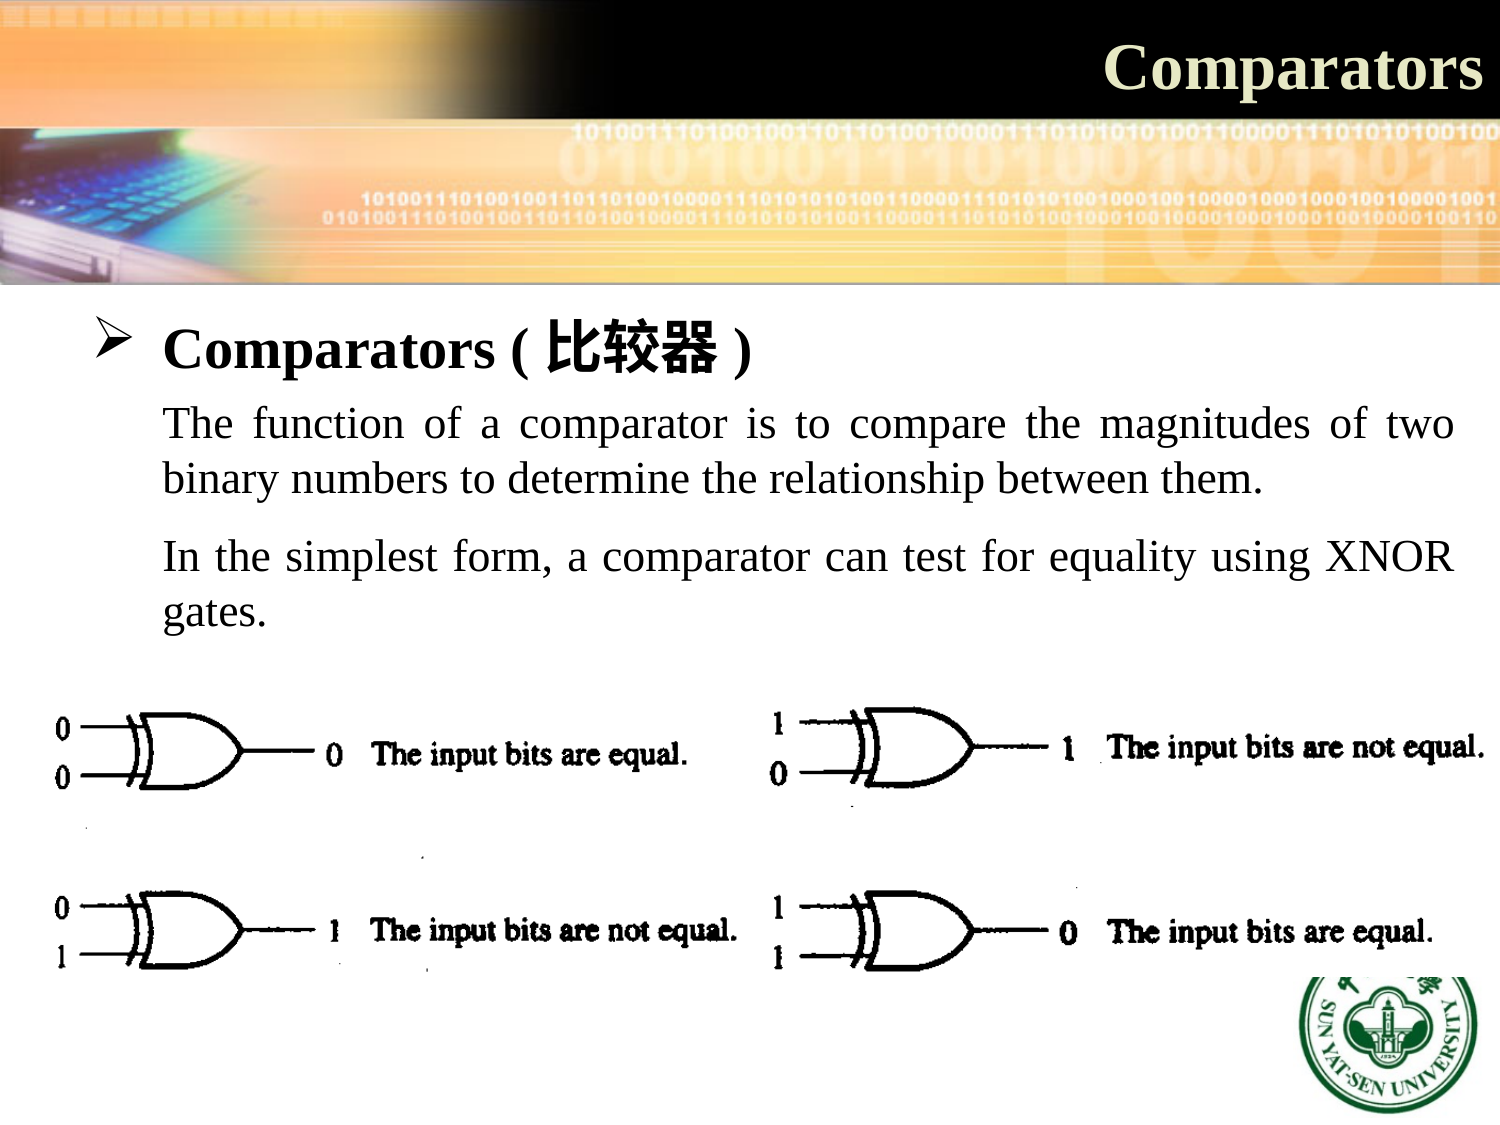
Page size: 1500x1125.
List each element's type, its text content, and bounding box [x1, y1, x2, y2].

text_box The function of a comparator is to compare the magnitudes of two binary numbers to determine the relationship between them. In the simplest form, a comparator can test for equality using XNOR gates. [147, 385, 1471, 643]
text_box Comparators (比较器) [76, 302, 1471, 409]
picture [0, 1, 1500, 285]
title Comparators [212, 1, 1500, 126]
picture [6, 691, 1489, 1118]
